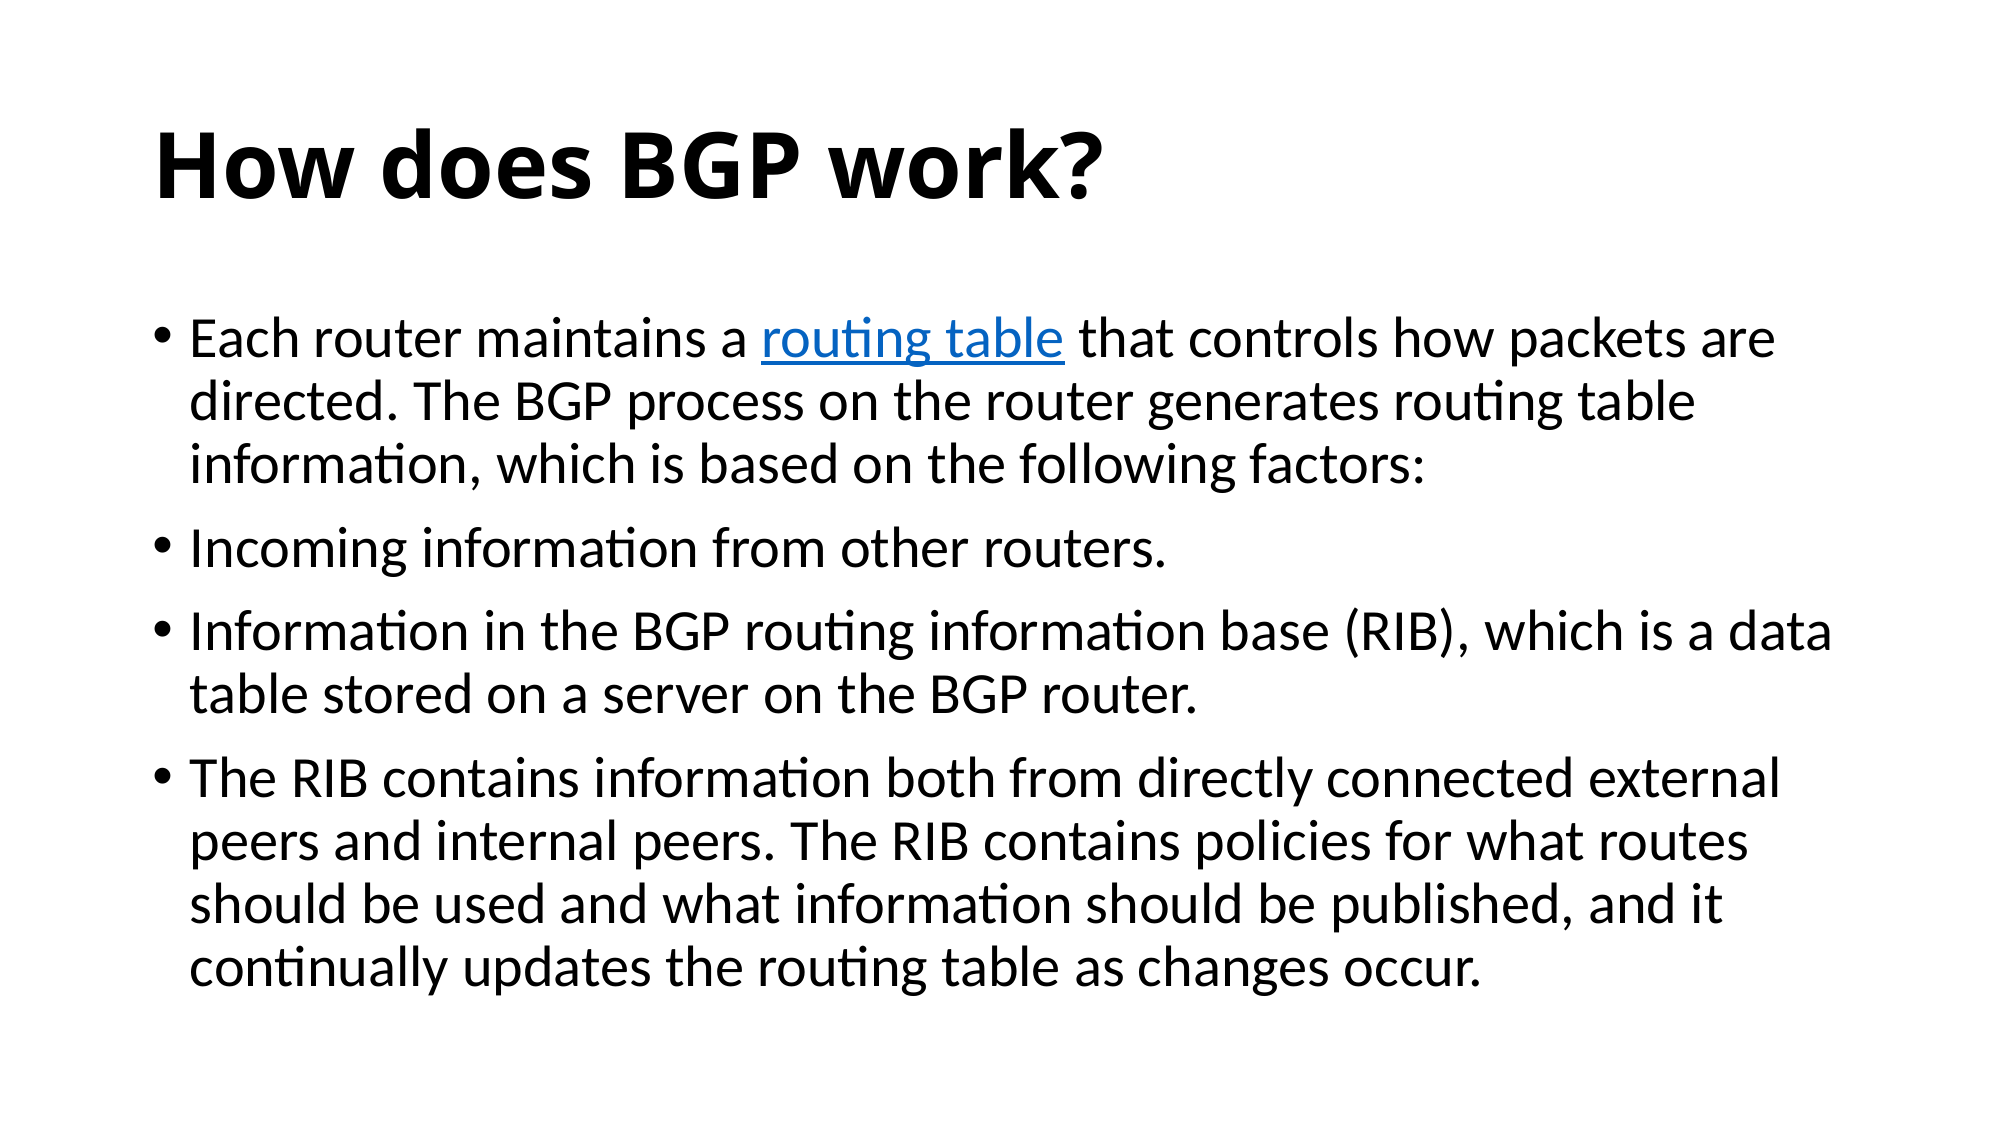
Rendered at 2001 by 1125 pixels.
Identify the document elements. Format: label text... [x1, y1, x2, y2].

title How does BGP work? [137, 59, 1863, 278]
list Each router maintains a routing table that controls how packets are directed. The BGP process on the router generates routing table information, which is based on the following factors: Incoming information from other routers. Information in the BGP routing information base (RIB), which is a data table stored on a server on the BGP router. The RIB contains information both from directly connected external peers and internal peers. The RIB contains policies for what routes should be used and what information should be published, and it continually updates the routing table as changes occur. [137, 299, 1863, 1014]
